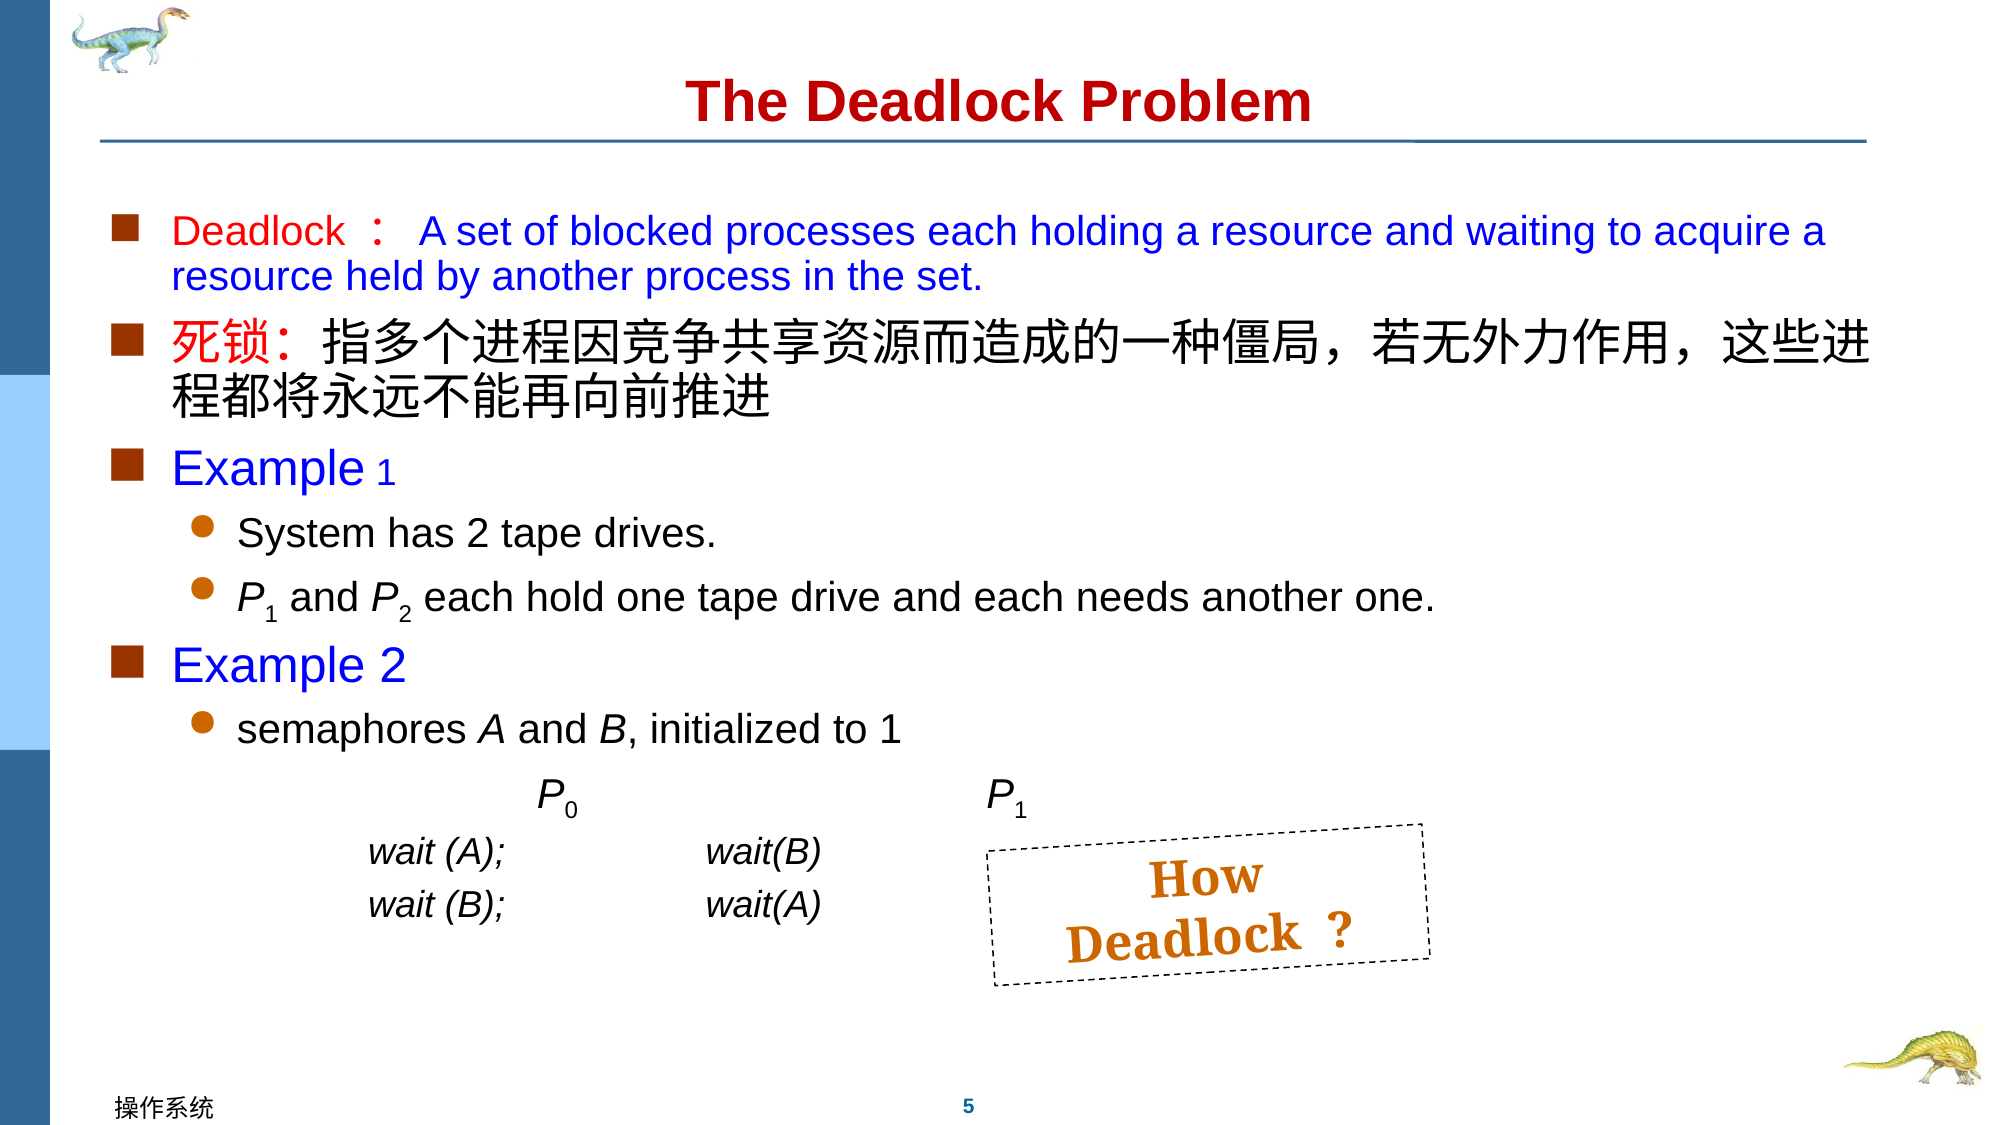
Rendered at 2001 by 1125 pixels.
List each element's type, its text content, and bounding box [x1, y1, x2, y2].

title The Deadlock Problem [99, 45, 1900, 141]
list Deadlock ：A set of blocked processes each holding a resource and waiting to acquire a resource held by another process in the set. 死锁：指多个进程因竞争共享资源而造成的一种僵局，若无外力作用，这些进程都将永远不能再向前推进 Example 1 System has 2 tape drives. P1 and P2 each hold one tape drive and each needs another one. Example 2 semaphores A and B, initialized to 1 P0 P1 wait (A); wait(B) wait (B); wait(A) [99, 202, 1900, 946]
text_box How Deadlock ? [986, 824, 1431, 986]
picture [62, 0, 203, 80]
picture [1841, 1024, 1982, 1090]
